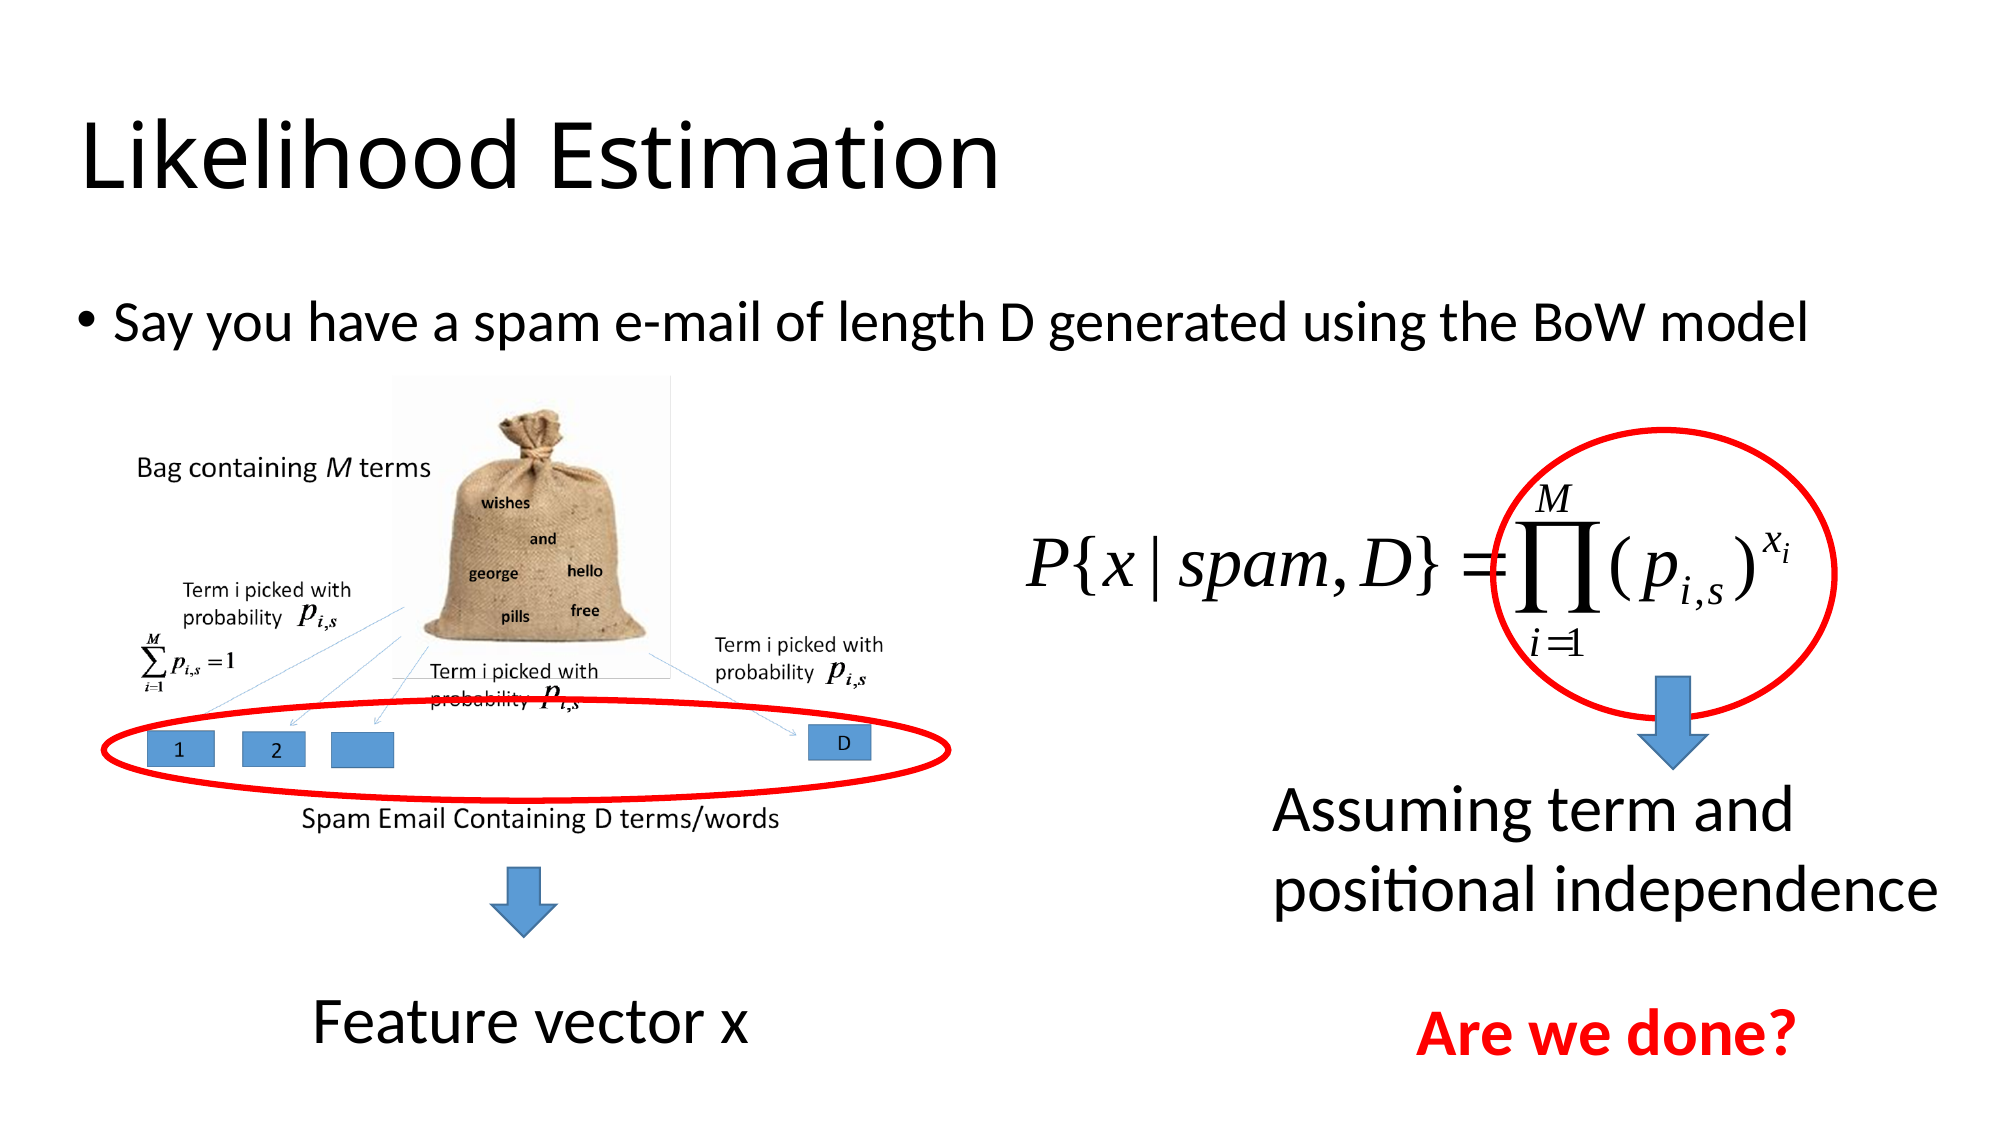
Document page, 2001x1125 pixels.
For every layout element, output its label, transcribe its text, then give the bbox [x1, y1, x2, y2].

text_box Assuming term and positional independence [1257, 757, 1967, 933]
picture [117, 375, 935, 840]
list Say you have a spam e-mail of length D generated using the BoW model [61, 283, 1879, 998]
text_box [102, 736, 117, 764]
text_box [1550, 428, 1778, 465]
text_box [935, 736, 950, 764]
text_box Feature vector x [297, 969, 765, 1064]
text_box [488, 866, 559, 939]
text_box Are we done? [1402, 980, 1814, 1076]
text_box [1810, 497, 1836, 651]
text_box [1535, 671, 1792, 720]
title Likelihood Estimation [63, 50, 1789, 268]
text_box [1636, 675, 1710, 757]
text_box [1013, 465, 1810, 671]
